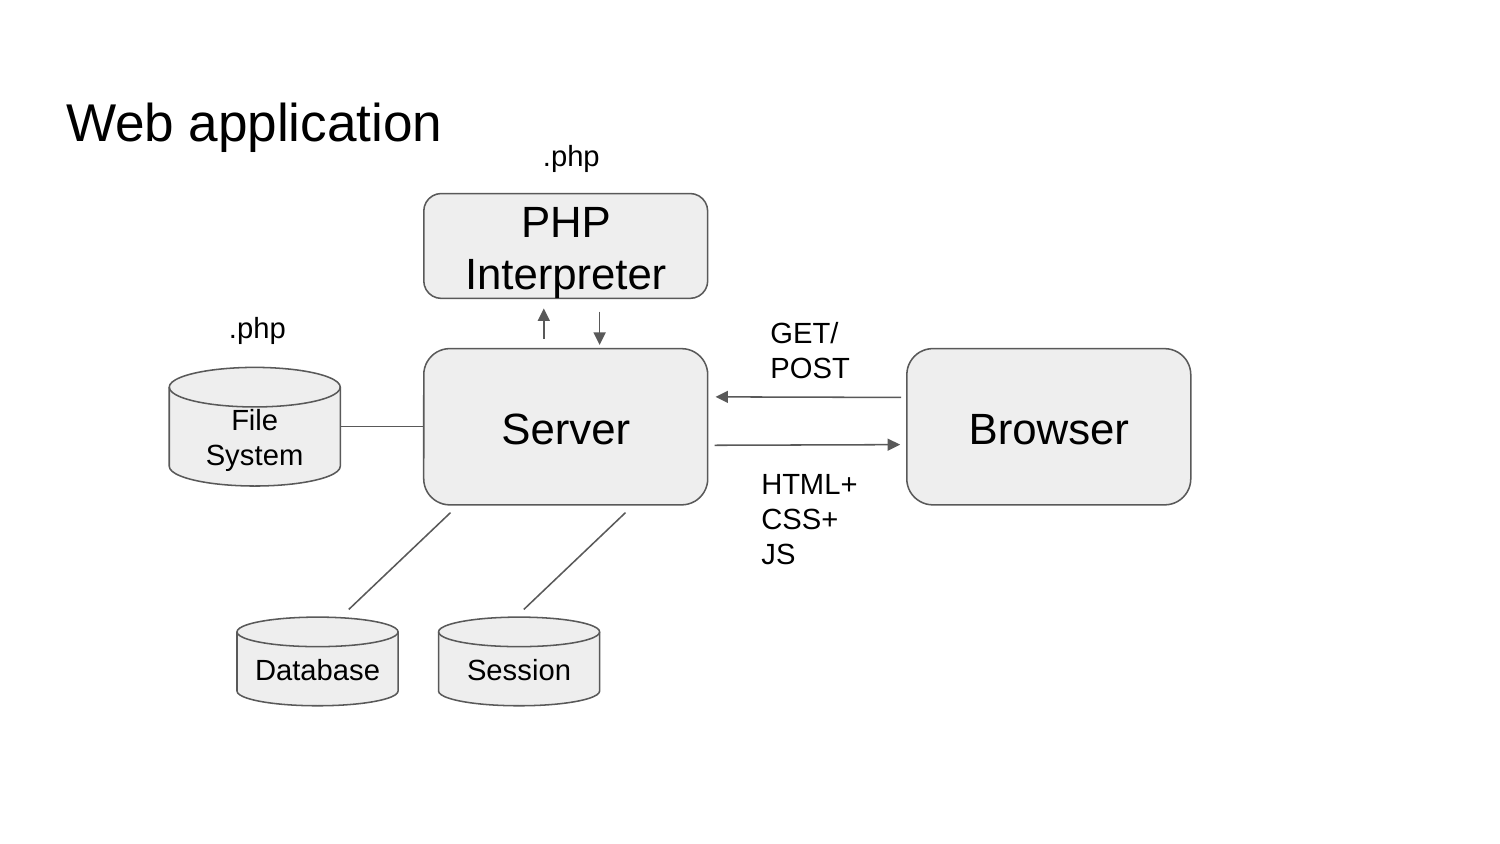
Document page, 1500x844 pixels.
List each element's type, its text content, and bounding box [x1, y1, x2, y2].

text_box Server [423, 348, 708, 505]
text_box .php [527, 122, 622, 188]
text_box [523, 512, 626, 610]
text_box GET/POST [755, 298, 870, 395]
text_box Database [236, 617, 399, 706]
title Web application [51, 72, 1449, 167]
text_box Session [438, 617, 600, 706]
text_box PHP Interpreter [423, 193, 708, 299]
text_box File System [169, 367, 341, 487]
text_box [348, 512, 451, 610]
text_box .php [213, 294, 308, 360]
text_box HTML+ CSS+ JS [746, 454, 879, 585]
text_box Browser [906, 348, 1191, 505]
